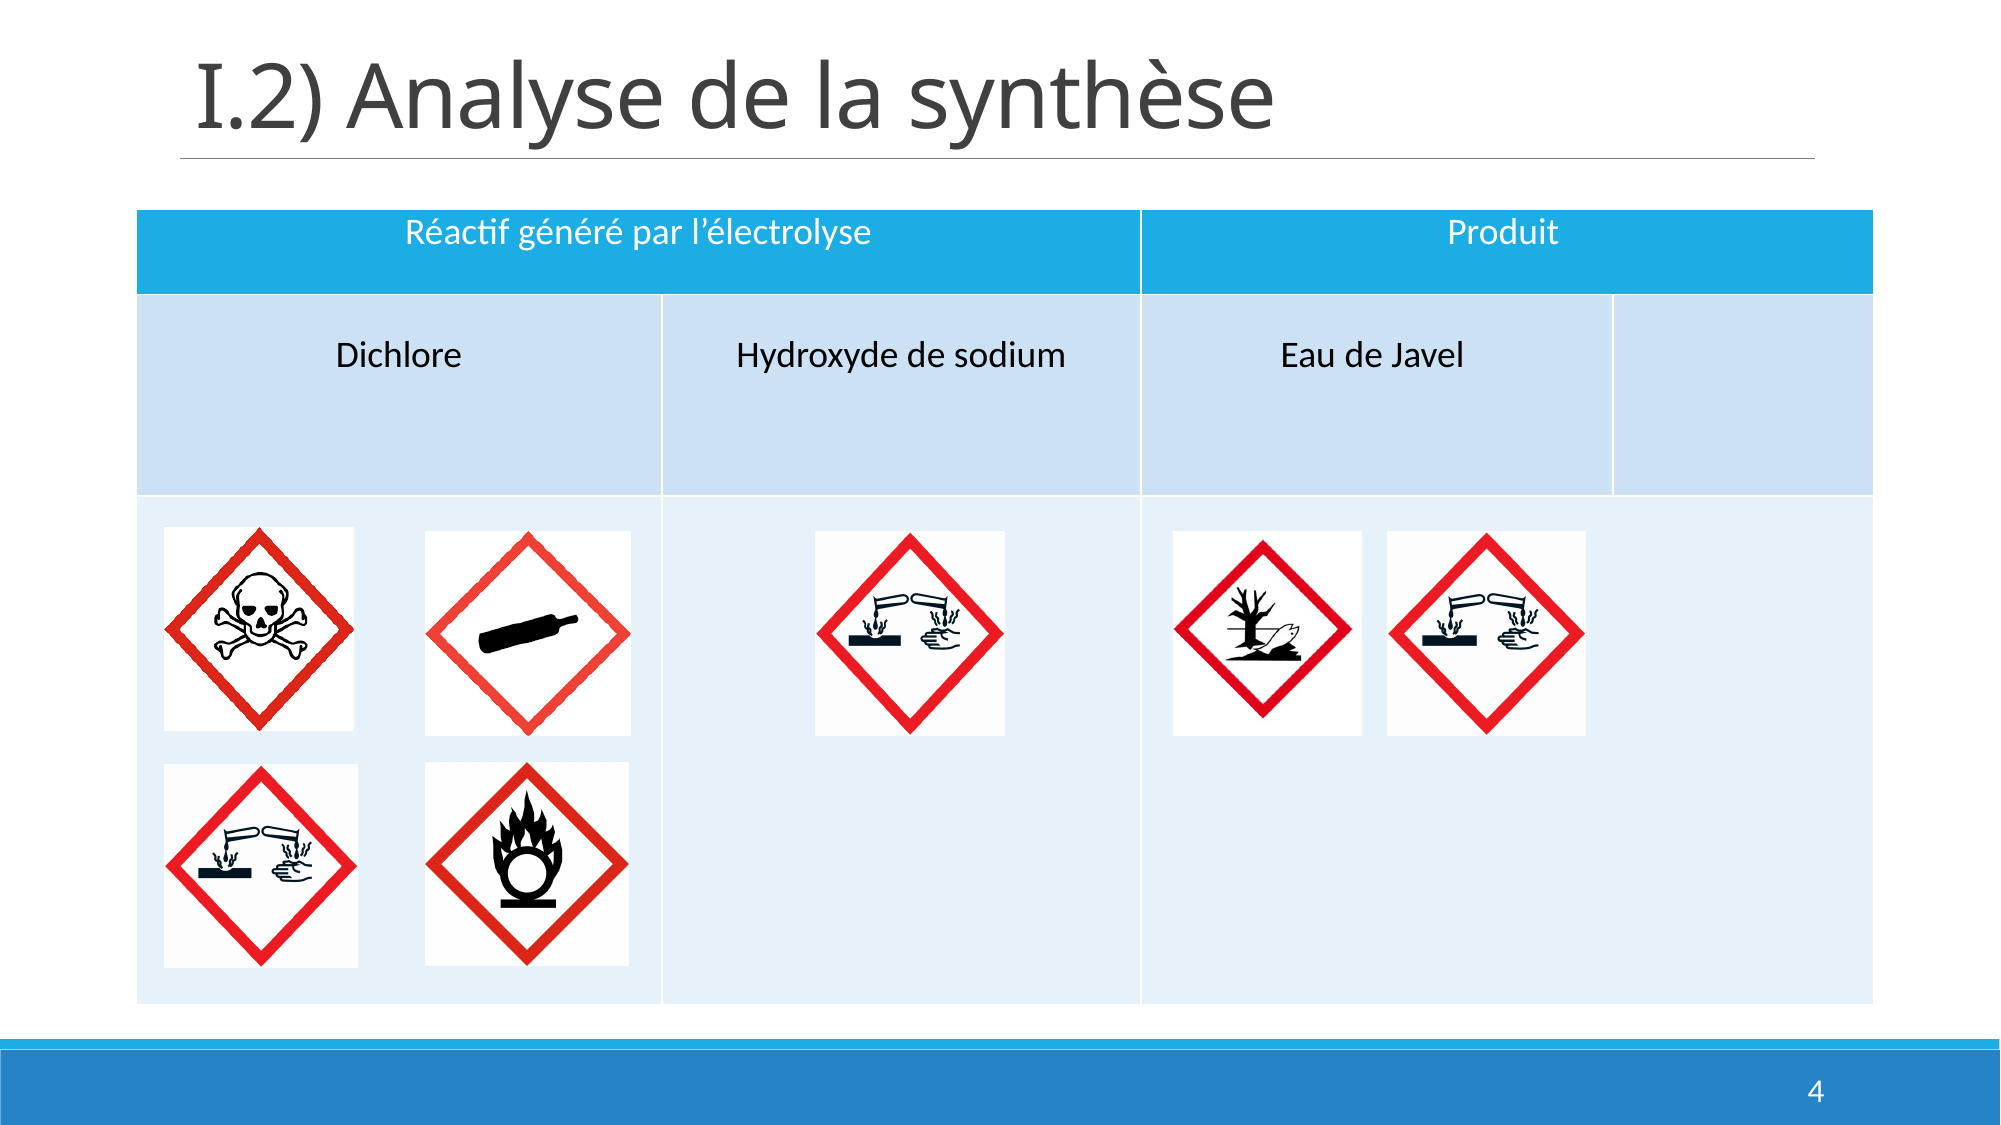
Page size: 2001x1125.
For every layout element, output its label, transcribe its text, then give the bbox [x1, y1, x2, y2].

picture [424, 761, 630, 967]
picture [424, 531, 631, 736]
picture [1387, 531, 1586, 736]
picture [1172, 531, 1363, 736]
picture [163, 527, 355, 732]
picture [814, 531, 1006, 736]
picture [163, 763, 358, 969]
title I.2) Analyse de la synthèse [180, 47, 1830, 155]
slide_number 4 [1624, 1059, 1840, 1120]
